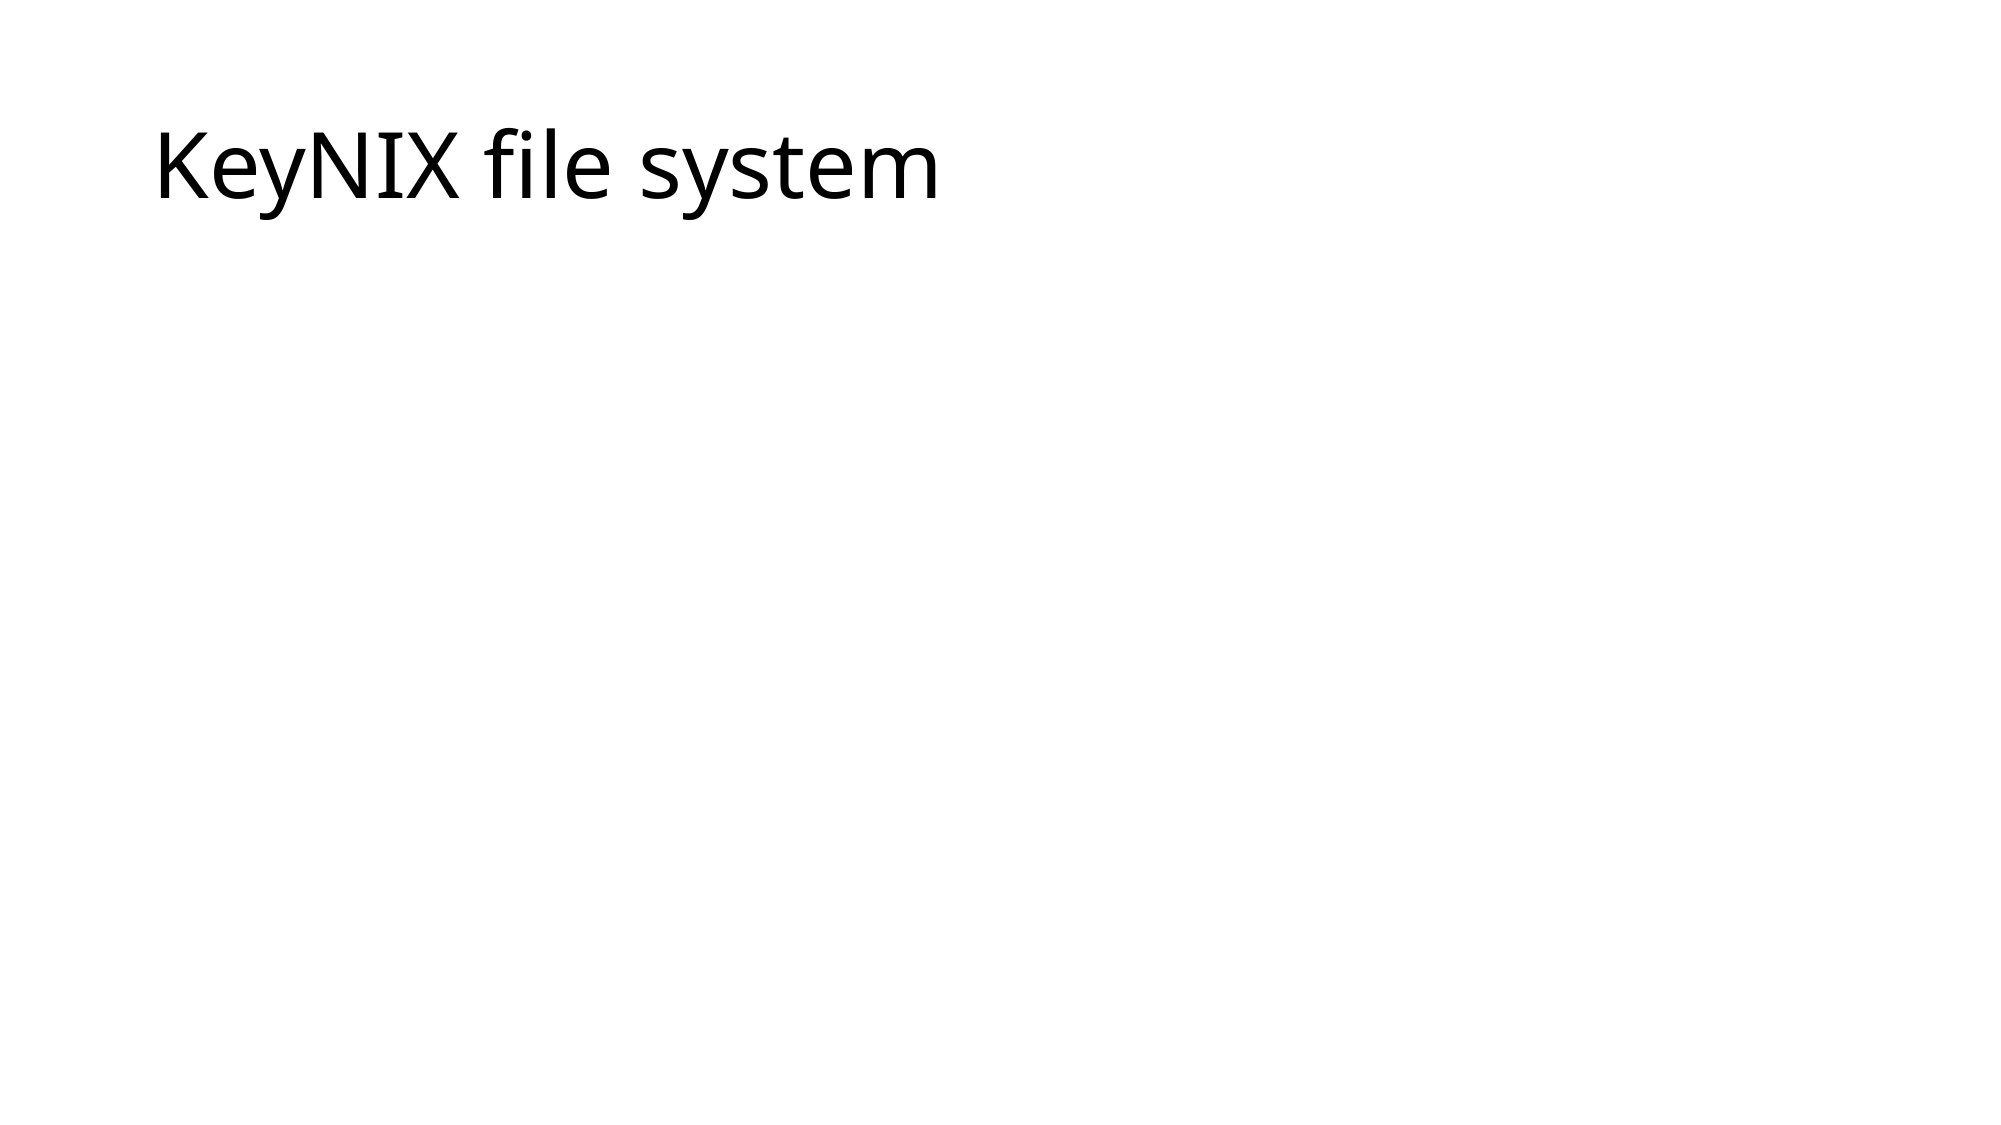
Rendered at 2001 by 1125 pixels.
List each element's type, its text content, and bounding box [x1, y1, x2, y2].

title KeyNIX file system [137, 59, 1863, 278]
